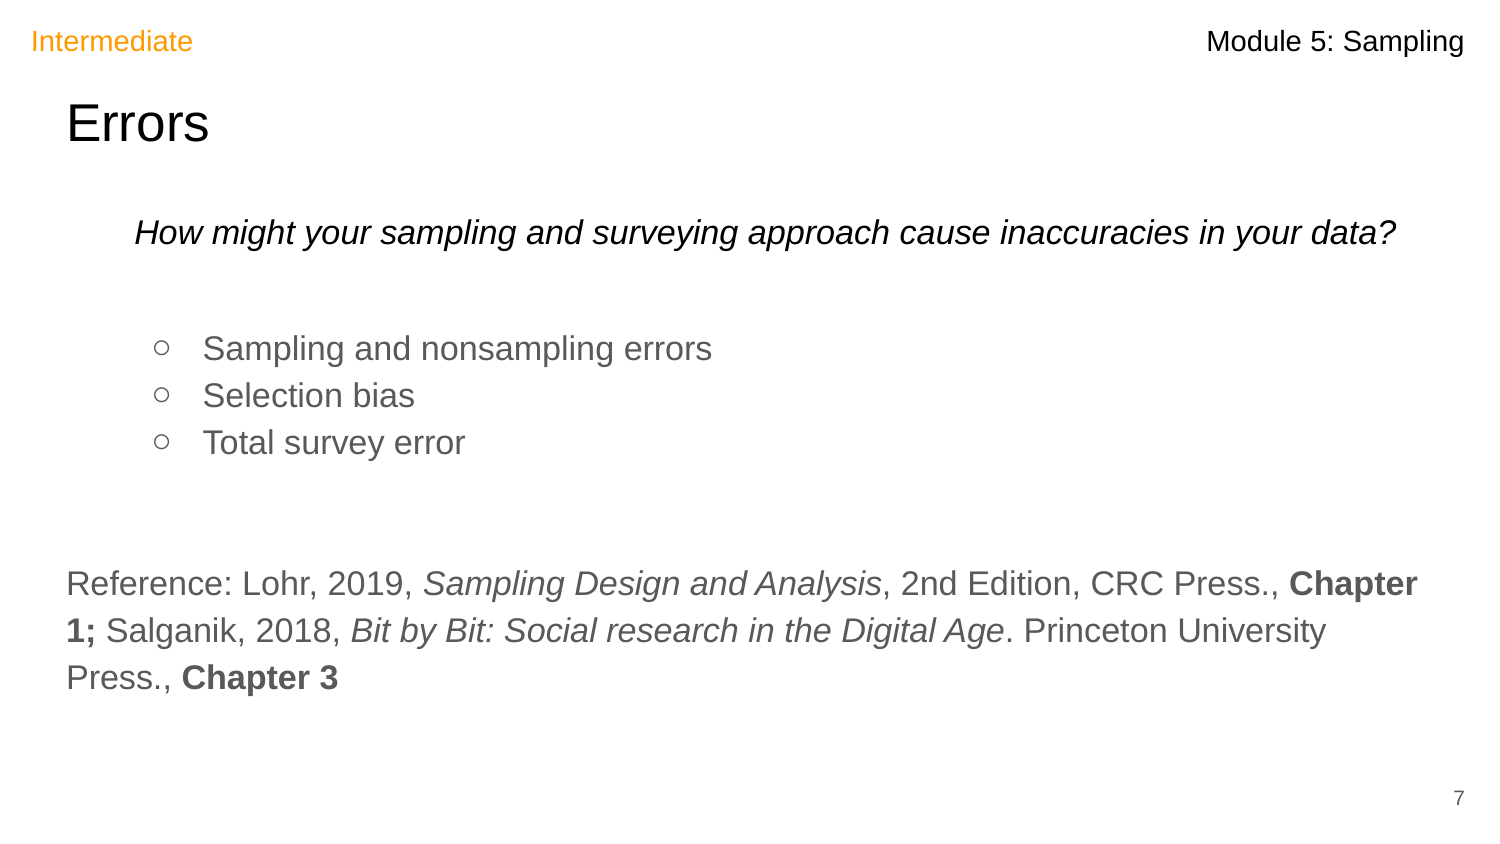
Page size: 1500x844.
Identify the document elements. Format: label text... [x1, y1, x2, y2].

title Errors [51, 72, 1449, 167]
list How might your sampling and surveying approach cause inaccuracies in your data? Sampling and nonsampling errors Selection bias Total survey error Reference: Lohr, 2019, Sampling Design and Analysis, 2nd Edition, CRC Press., Chapter 1; Salganik, 2018, Bit by Bit: Social research in the Digital Age. Princeton University Press., Chapter 3 [51, 189, 1449, 750]
text_box Intermediate [15, 7, 225, 73]
slide_number ‹#› [1389, 764, 1480, 830]
